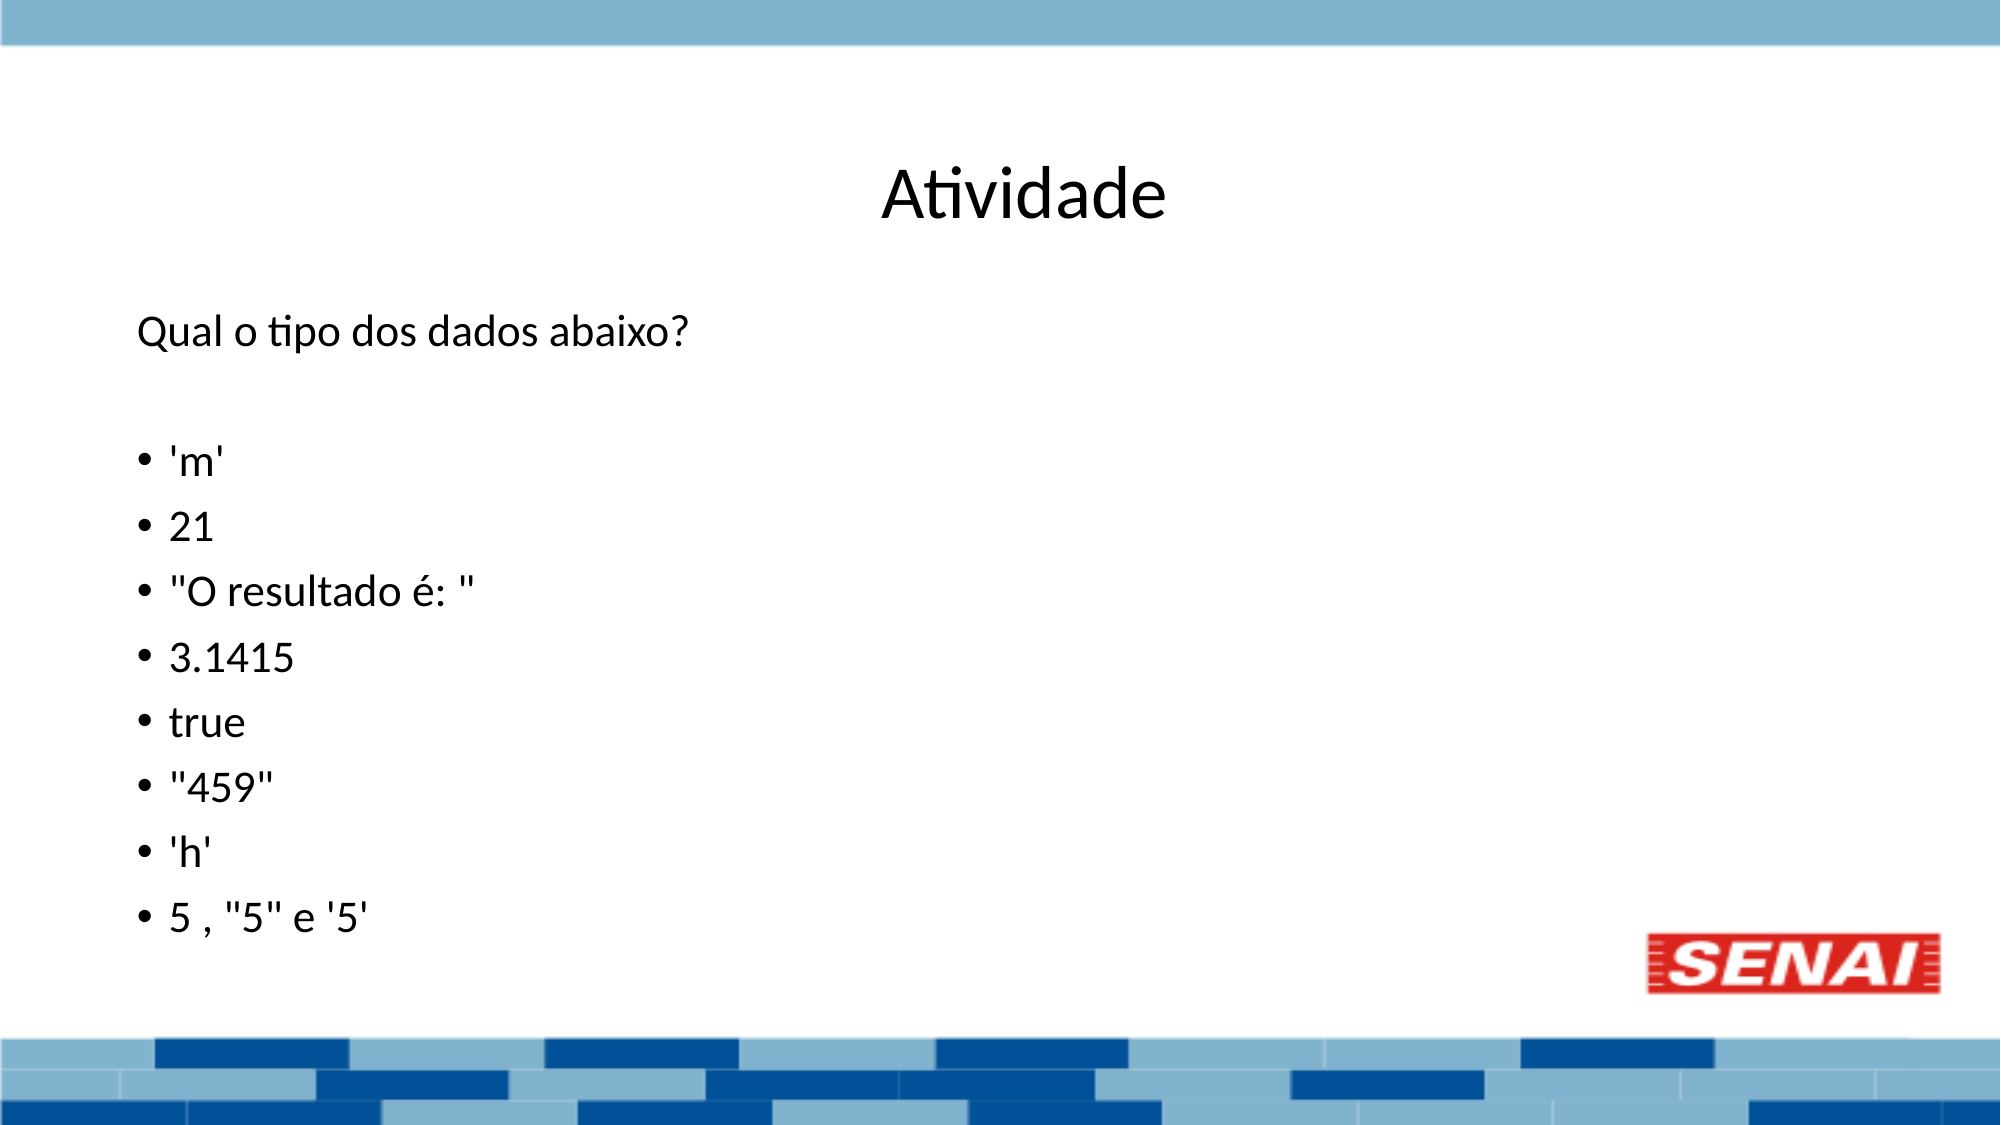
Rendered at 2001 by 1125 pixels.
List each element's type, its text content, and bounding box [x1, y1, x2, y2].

list Qual o tipo dos dados abaixo? 'm' 21 "O resultado é: " 3.1415 true "459" 'h' 5 , "5" e '5' [121, 299, 1929, 957]
picture [0, 0, 2000, 1125]
title Atividade [121, 111, 1929, 278]
